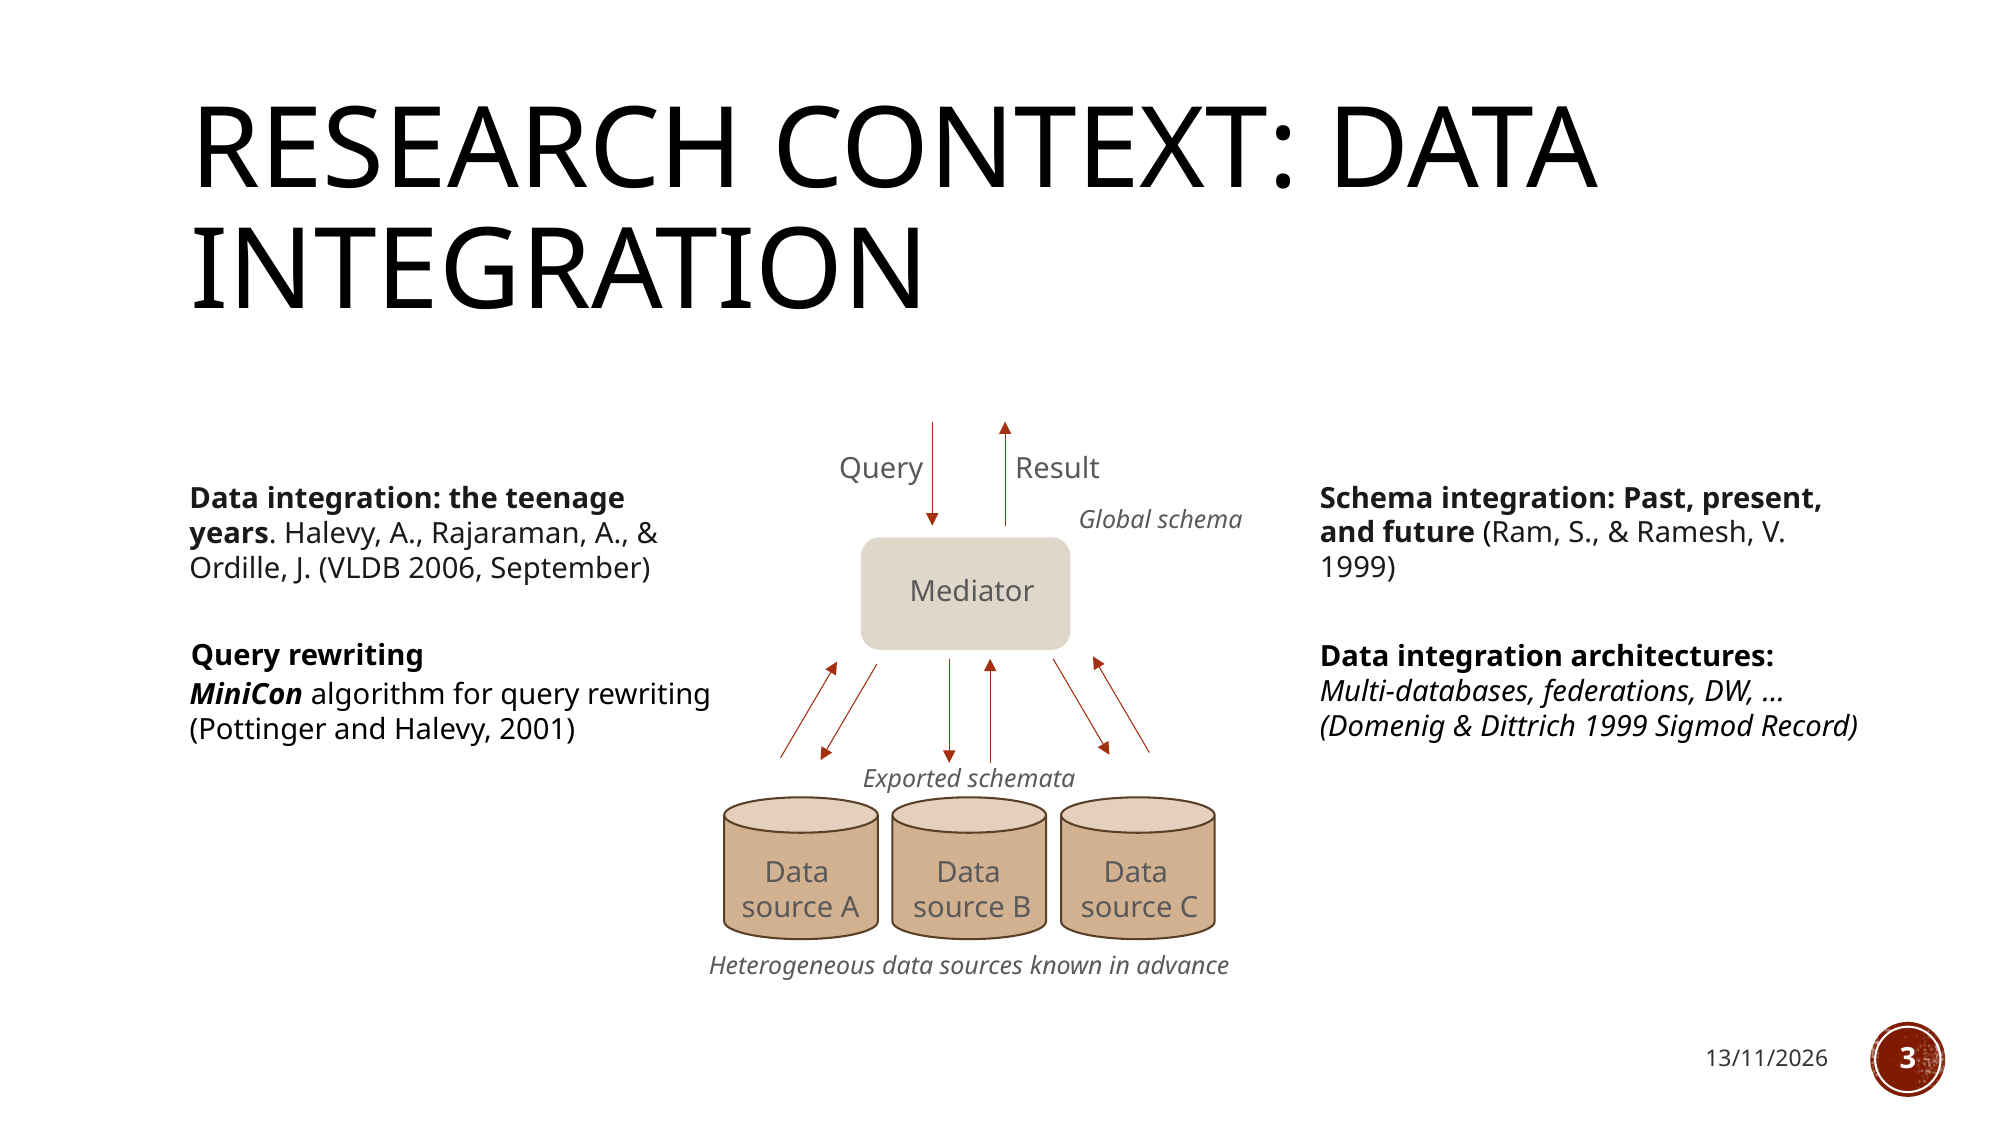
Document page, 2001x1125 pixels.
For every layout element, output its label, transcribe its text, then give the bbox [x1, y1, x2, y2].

title Research context: data integration [175, 79, 1826, 344]
text_box Data integration architectures: Multi-databases, federations, DW, … (Domenig & Dittrich 1999 Sigmod Record) [1319, 629, 1893, 750]
slide_number 3 [1855, 1028, 1961, 1089]
text_box Schema integration: Past, present, and future (Ram, S., & Ramesh, V. 1999) [1319, 471, 1873, 592]
text_box MiniCon algorithm for query rewriting (Pottinger and Halevy, 2001) [174, 667, 682, 753]
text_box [684, 424, 1318, 986]
text_box Data integration: the teenage years. Halevy, A., Rajaraman, A., & Ordille, J. (VLDB 2006, September) [174, 471, 682, 592]
text_box Query rewriting [176, 628, 440, 667]
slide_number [1306, 1028, 1844, 1089]
